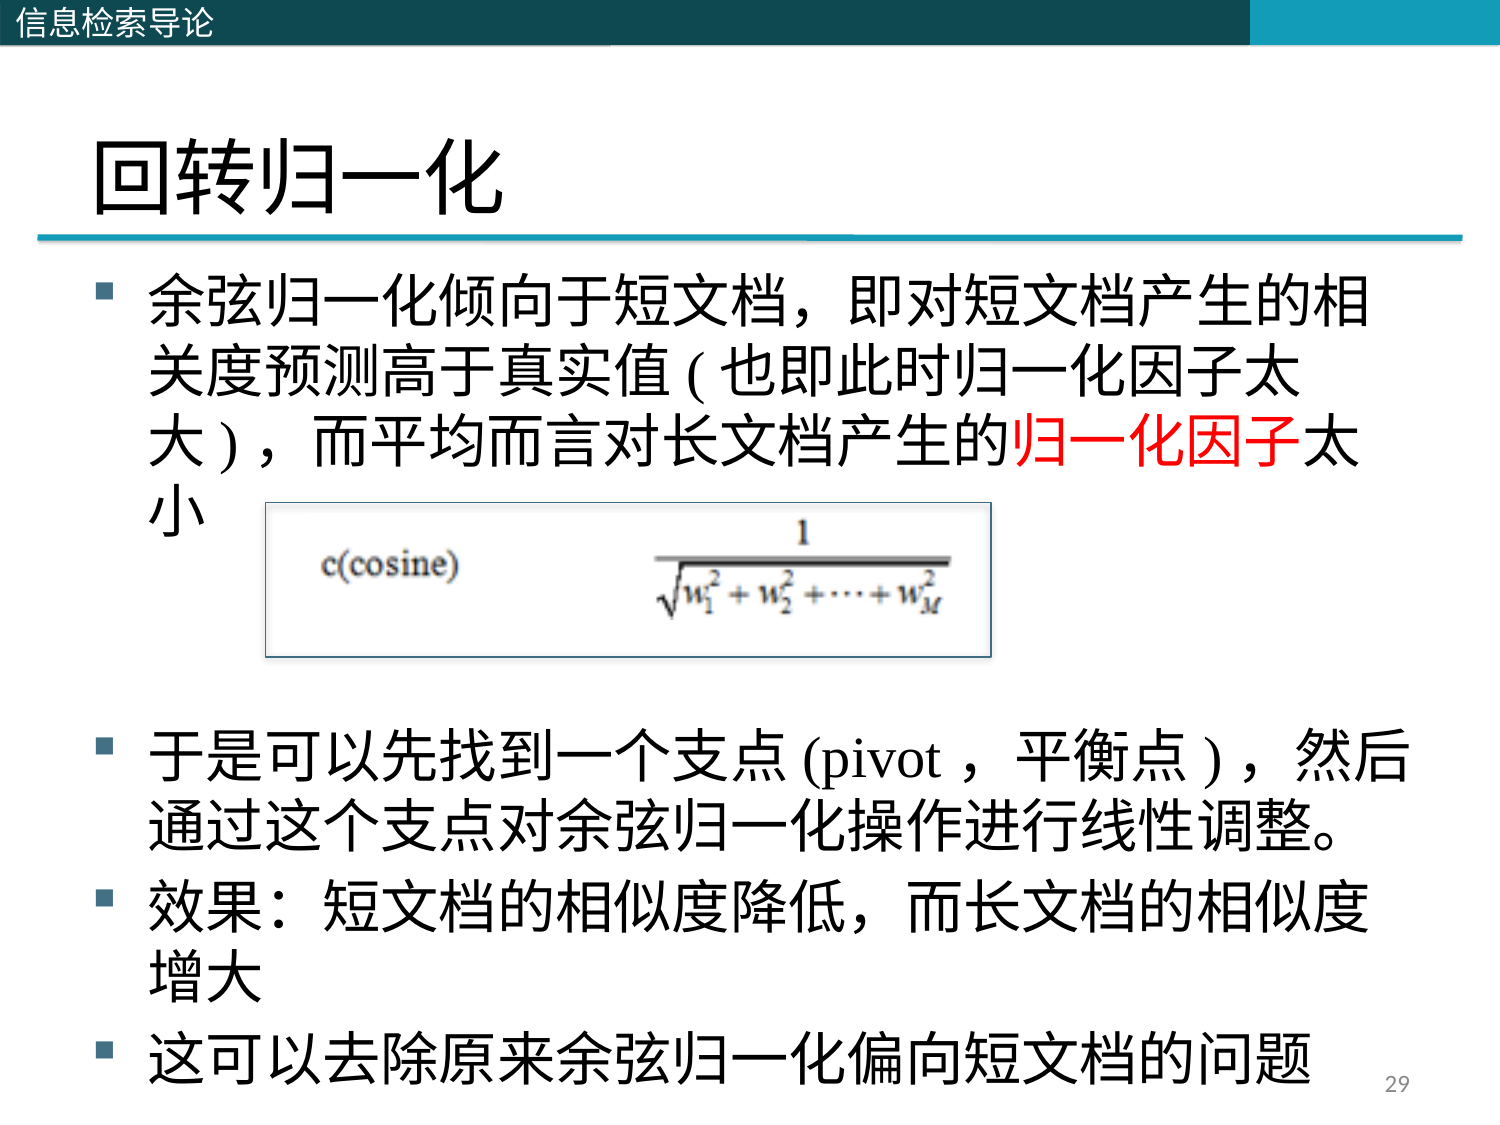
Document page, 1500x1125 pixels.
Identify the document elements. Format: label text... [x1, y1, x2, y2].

picture [306, 512, 963, 620]
list 余弦归一化倾向于短文档，即对短文档产生的相关度预测高于真实值(也即此时归一化因子太大)，而平均而言对长文档产生的归一化因子太小 于是可以先找到一个支点(pivot，平衡点)，然后通过这个支点对余弦归一化操作进行线性调整。 效果：短文档的相似度降低，而长文档的相似度增大 这可以去除原来余弦归一化偏向短文档的问题 [76, 256, 1427, 1070]
slide_number 29 [1074, 1062, 1425, 1103]
title 回转归一化 [74, 44, 1426, 233]
